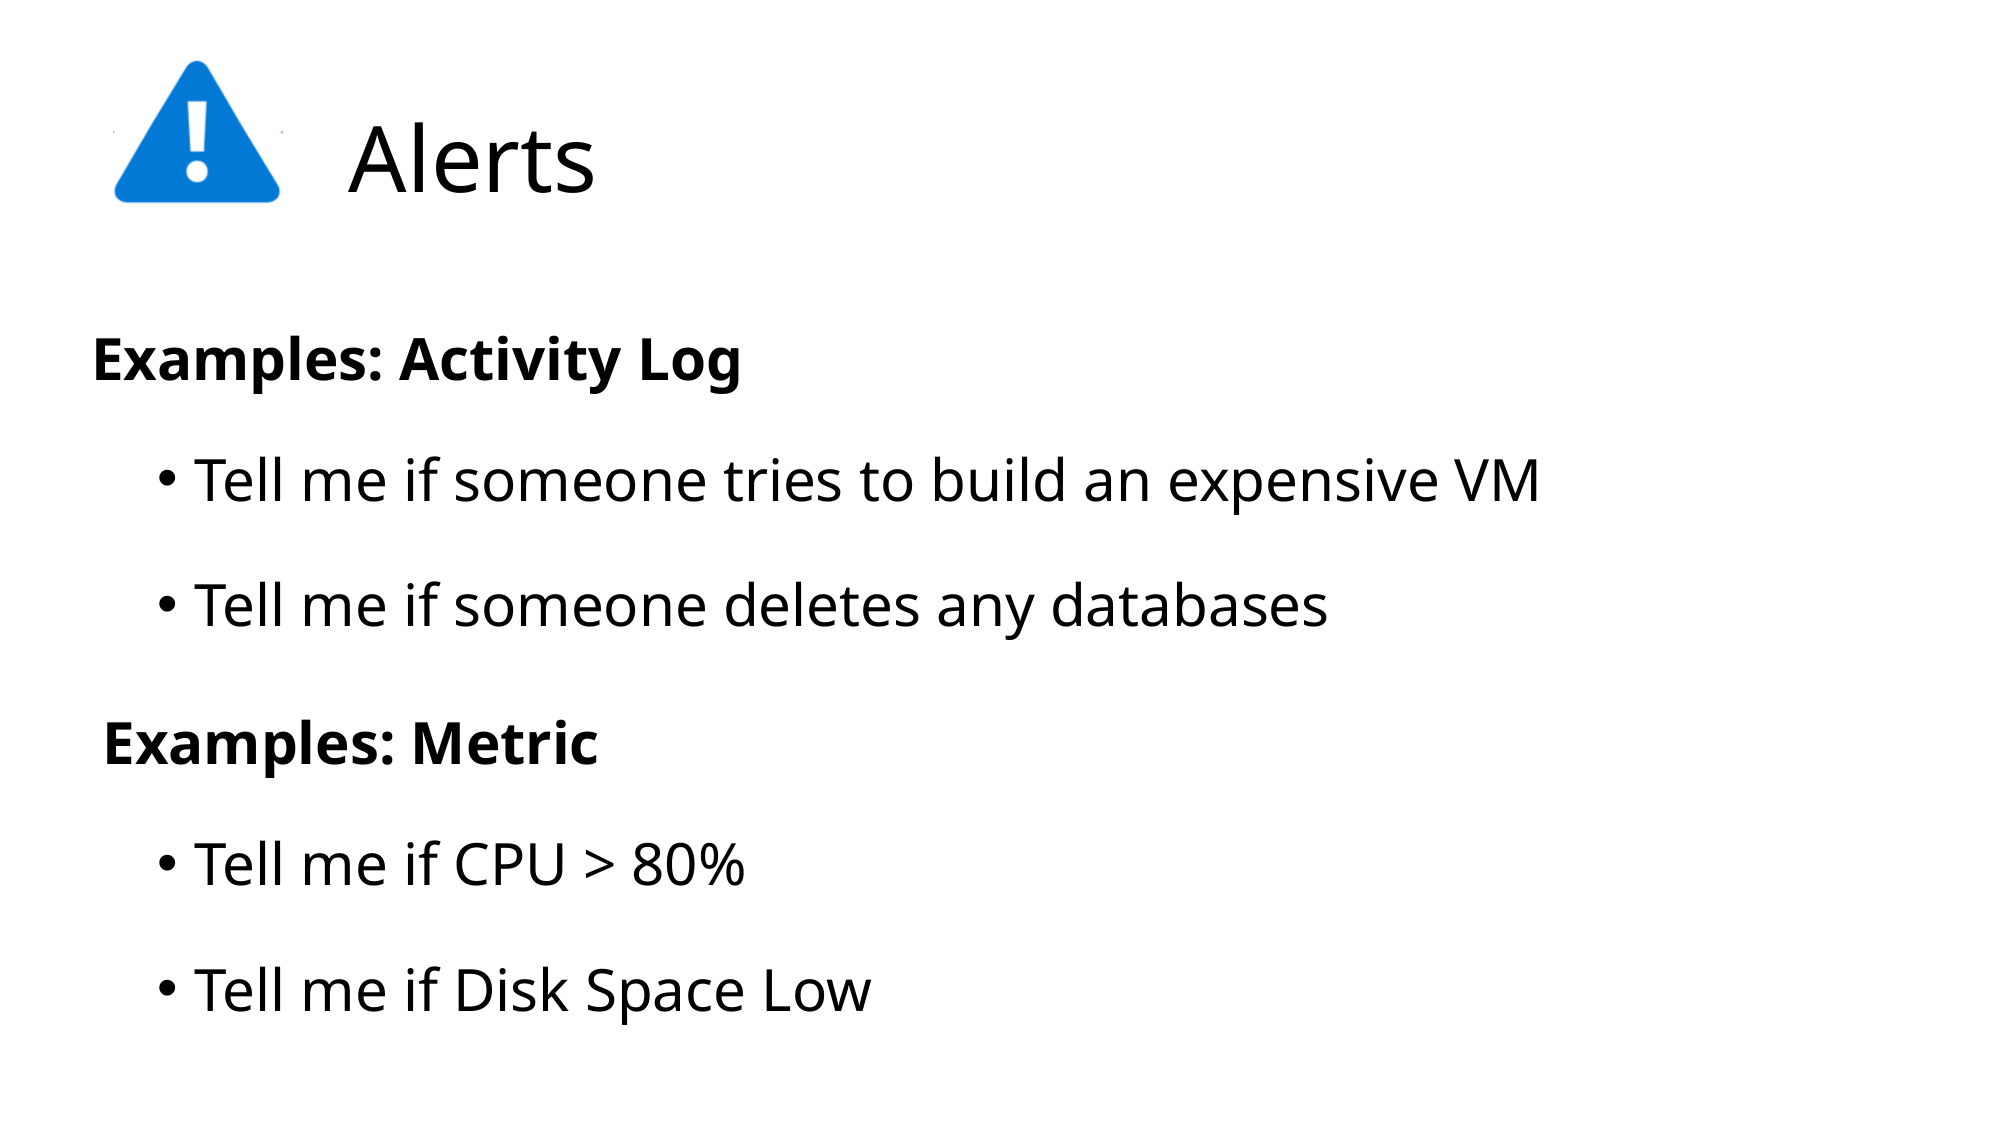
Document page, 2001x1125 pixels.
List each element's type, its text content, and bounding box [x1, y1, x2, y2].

text_box Alerts [333, 87, 2000, 238]
text_box Tell me if CPU > 80% Tell me if Disk Space Low [142, 784, 1829, 1038]
picture [113, 55, 283, 206]
text_box Tell me if someone tries to build an expensive VM Tell me if someone deletes any databases [142, 400, 1829, 653]
text_box Examples: Metric [87, 699, 615, 784]
text_box Examples: Activity Log [76, 314, 758, 400]
